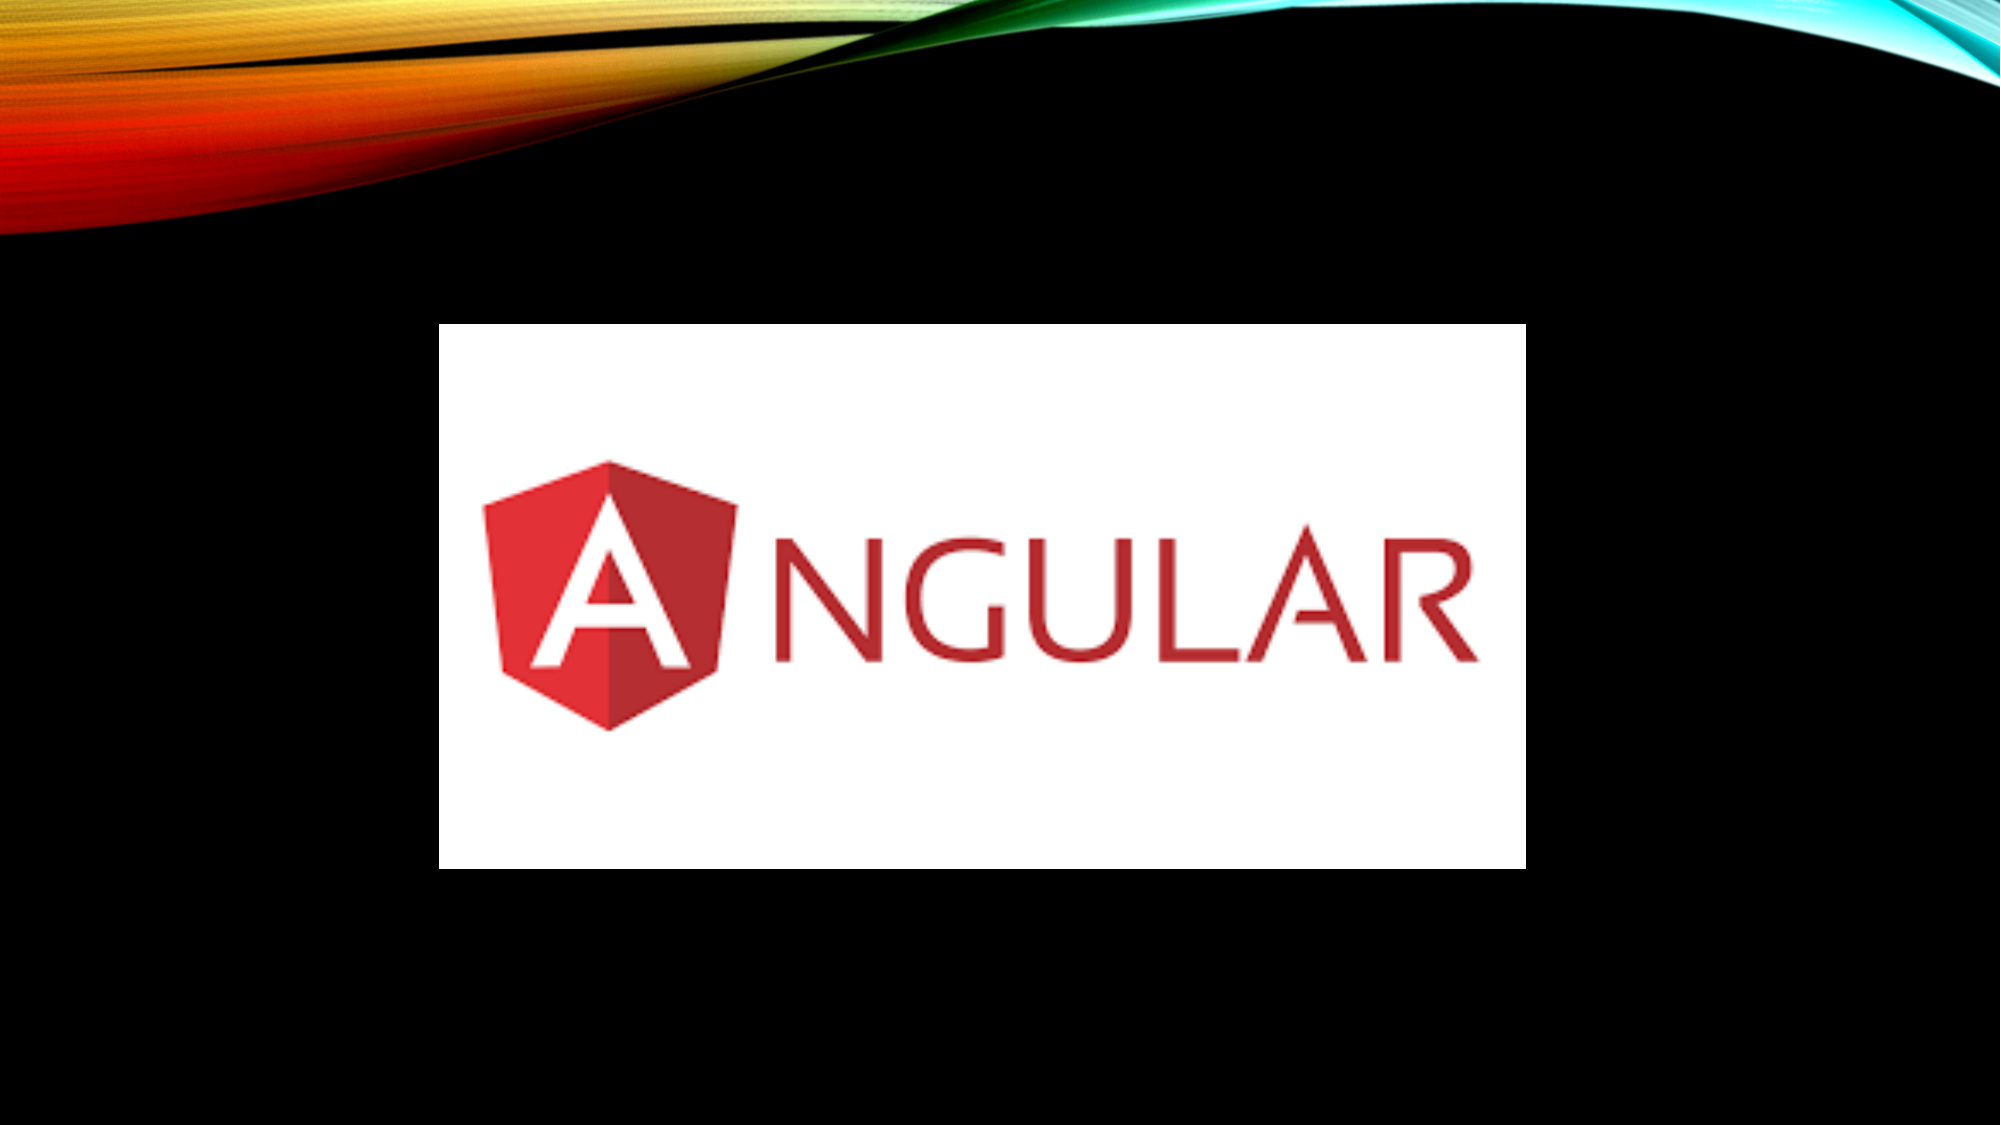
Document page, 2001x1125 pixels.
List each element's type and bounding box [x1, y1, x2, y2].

picture [0, 0, 2000, 237]
picture [438, 324, 1527, 869]
